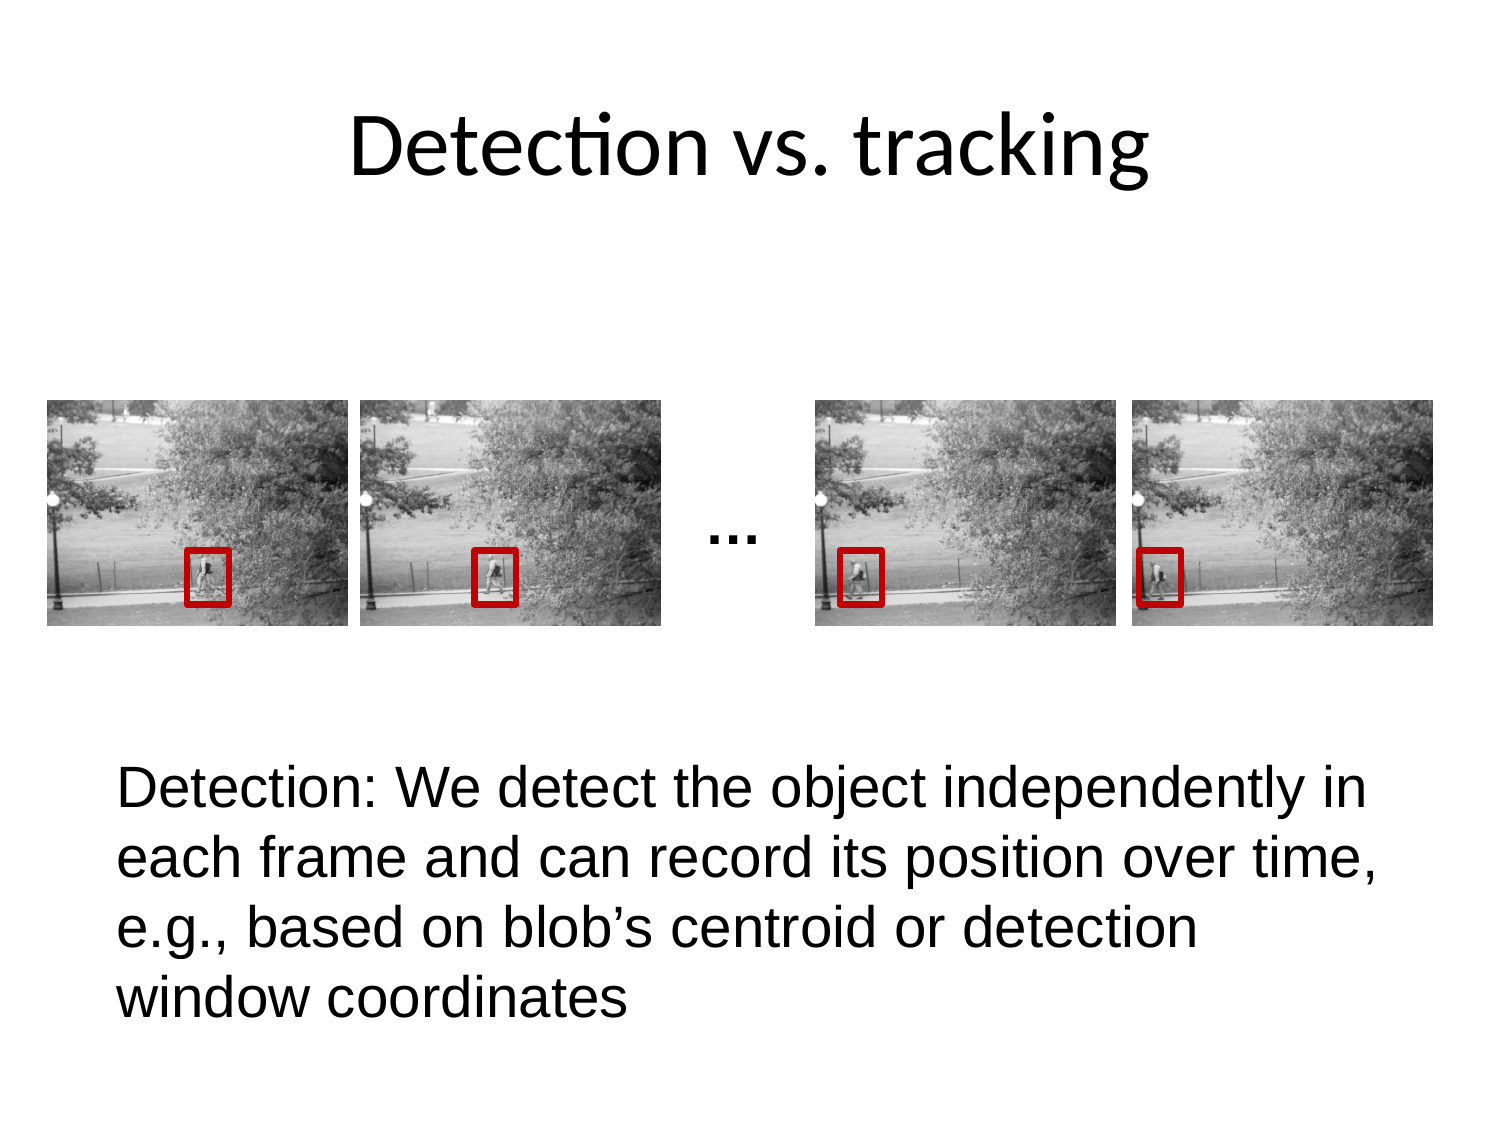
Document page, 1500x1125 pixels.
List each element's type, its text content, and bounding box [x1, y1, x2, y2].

title Detection vs. tracking [75, 45, 1425, 233]
picture [47, 400, 348, 626]
picture [359, 400, 661, 626]
picture [815, 400, 1117, 626]
text_box … [690, 478, 810, 564]
picture [1132, 400, 1433, 626]
text_box Detection: We detect the object independently in each frame and can record its position over time, e.g., based on blob’s centroid or detection window coordinates [101, 742, 1409, 1037]
